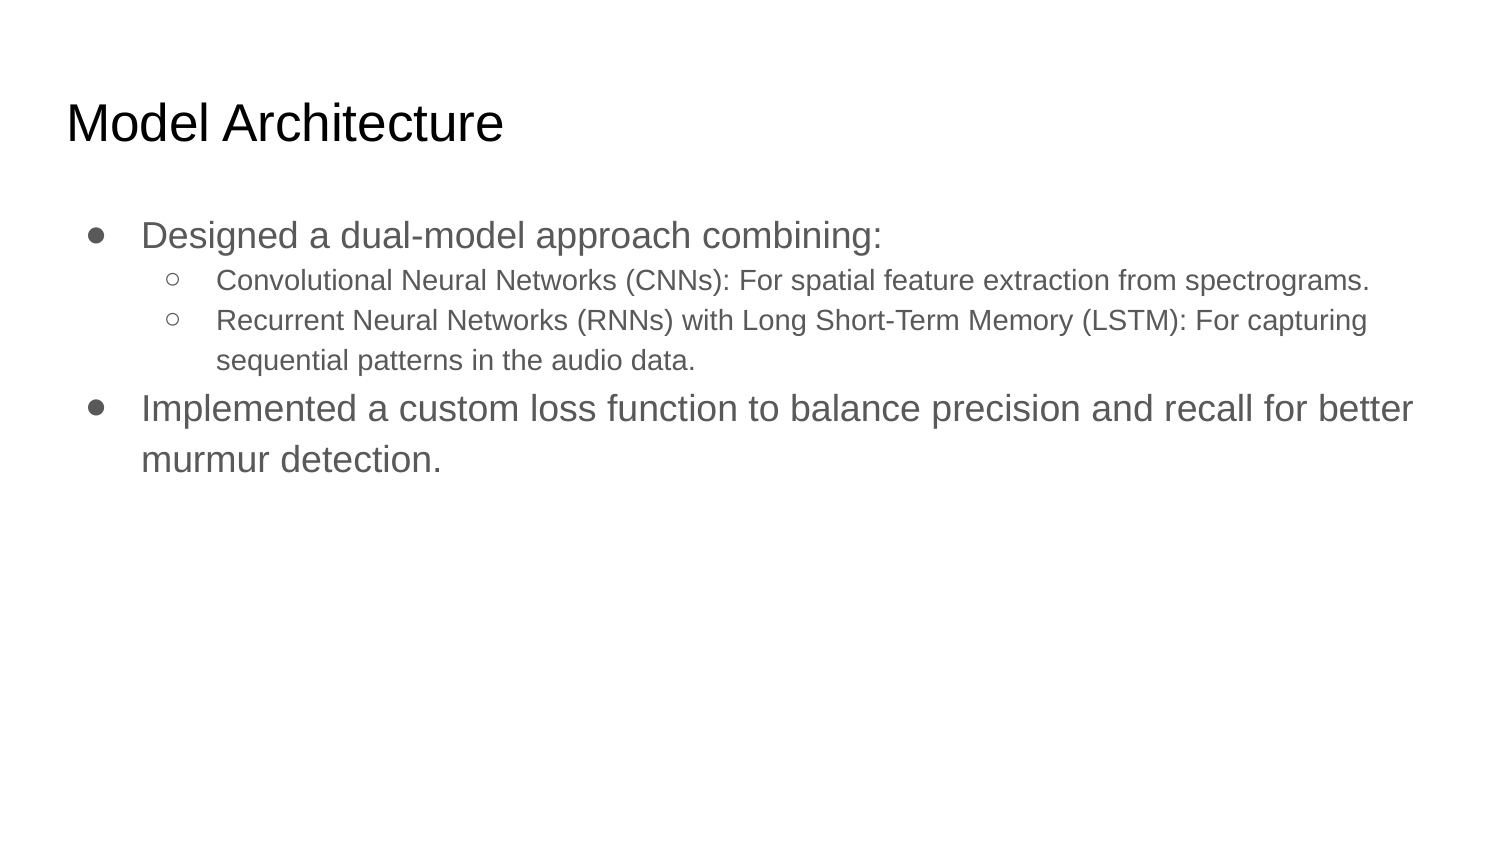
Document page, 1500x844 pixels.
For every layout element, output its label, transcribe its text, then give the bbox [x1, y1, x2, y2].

title Model Architecture [51, 72, 1449, 167]
list Designed a dual-model approach combining: Convolutional Neural Networks (CNNs): For spatial feature extraction from spectrograms. Recurrent Neural Networks (RNNs) with Long Short-Term Memory (LSTM): For capturing sequential patterns in the audio data. Implemented a custom loss function to balance precision and recall for better murmur detection. [51, 189, 1449, 750]
